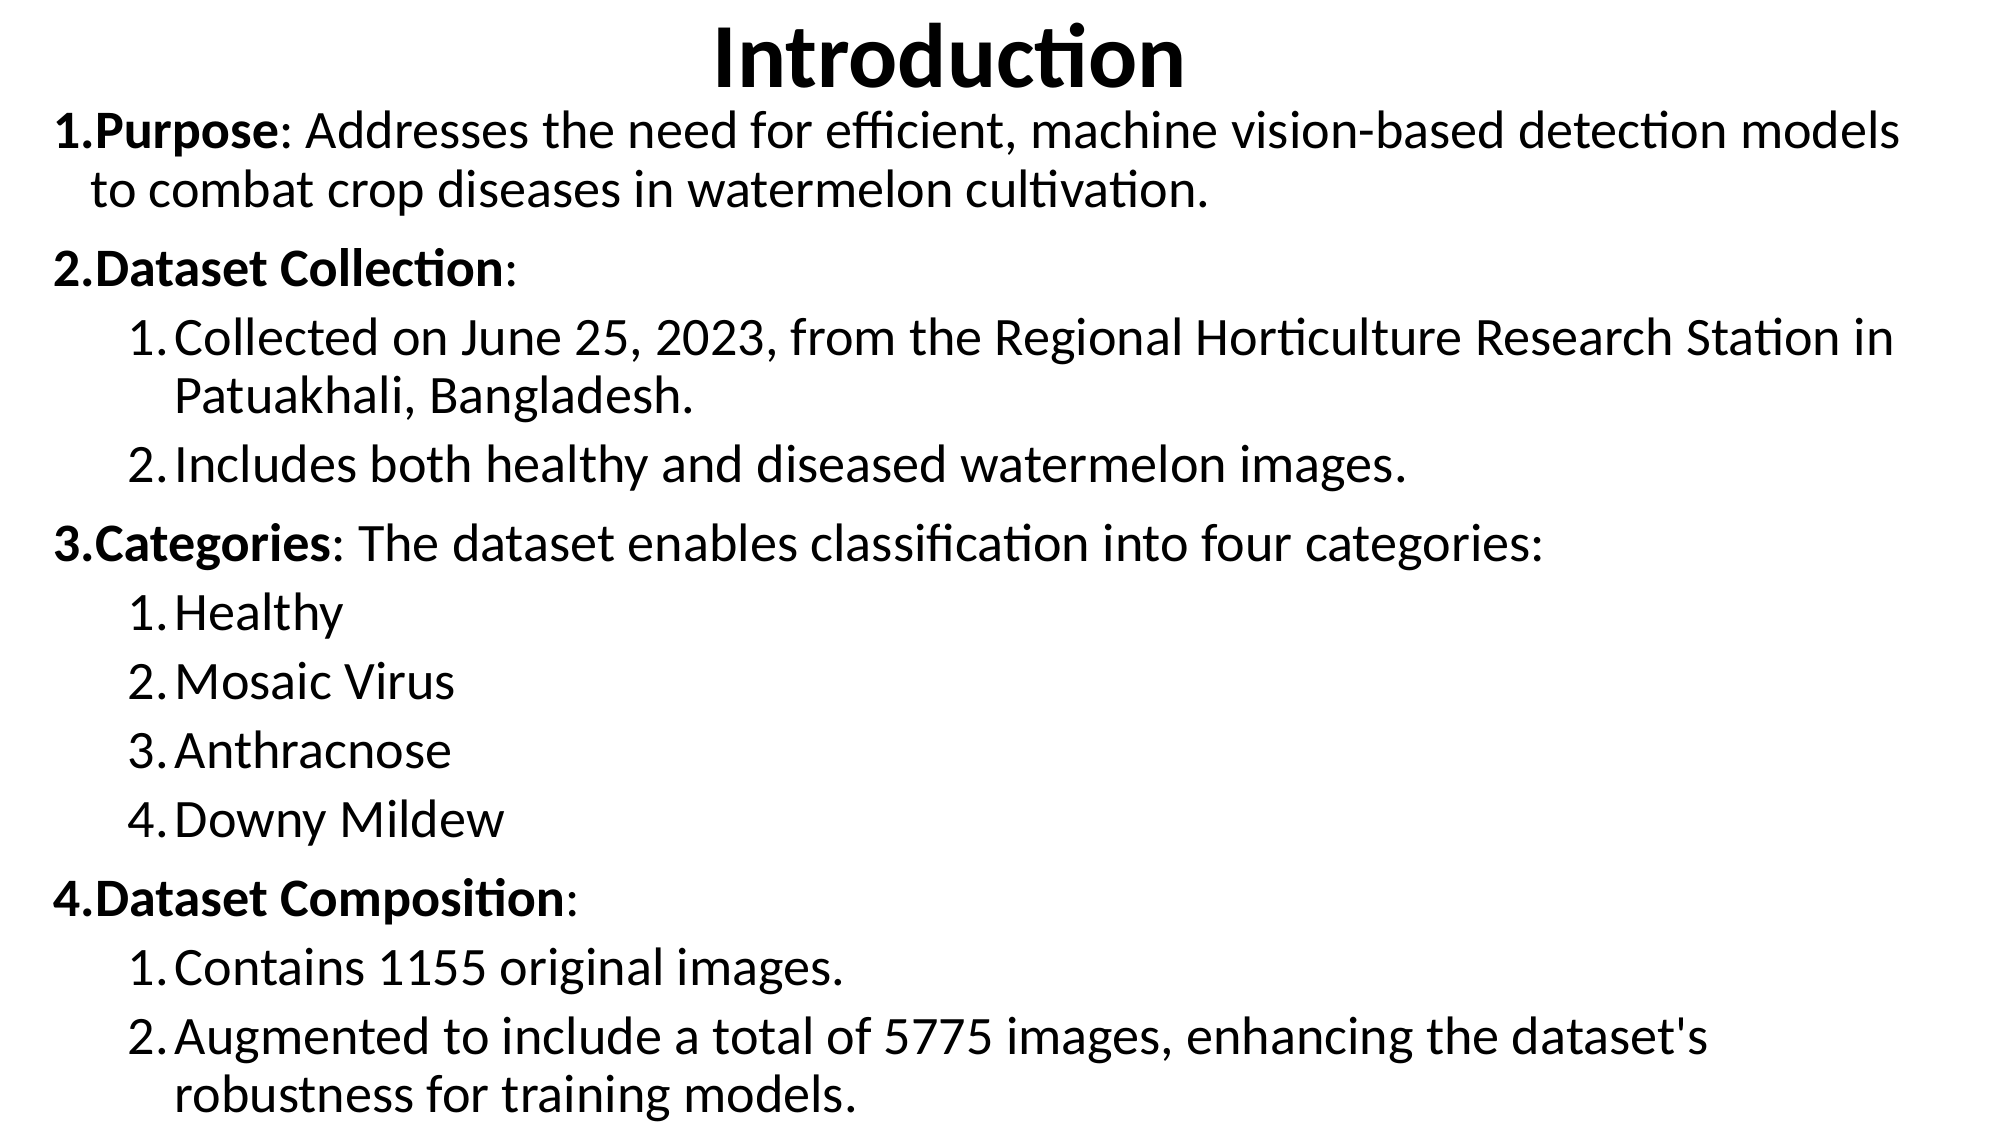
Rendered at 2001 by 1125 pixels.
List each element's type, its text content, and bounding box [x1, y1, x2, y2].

list Purpose: Addresses the need for efficient, machine vision-based detection models to combat crop diseases in watermelon cultivation. Dataset Collection: Collected on June 25, 2023, from the Regional Horticulture Research Station in Patuakhali, Bangladesh. Includes both healthy and diseased watermelon images. Categories: The dataset enables classification into four categories: Healthy Mosaic Virus Anthracnose Downy Mildew Dataset Composition: Contains 1155 original images. Augmented to include a total of 5775 images, enhancing the dataset's robustness for training models. [37, 94, 1969, 1125]
title Introduction [137, 0, 1863, 94]
